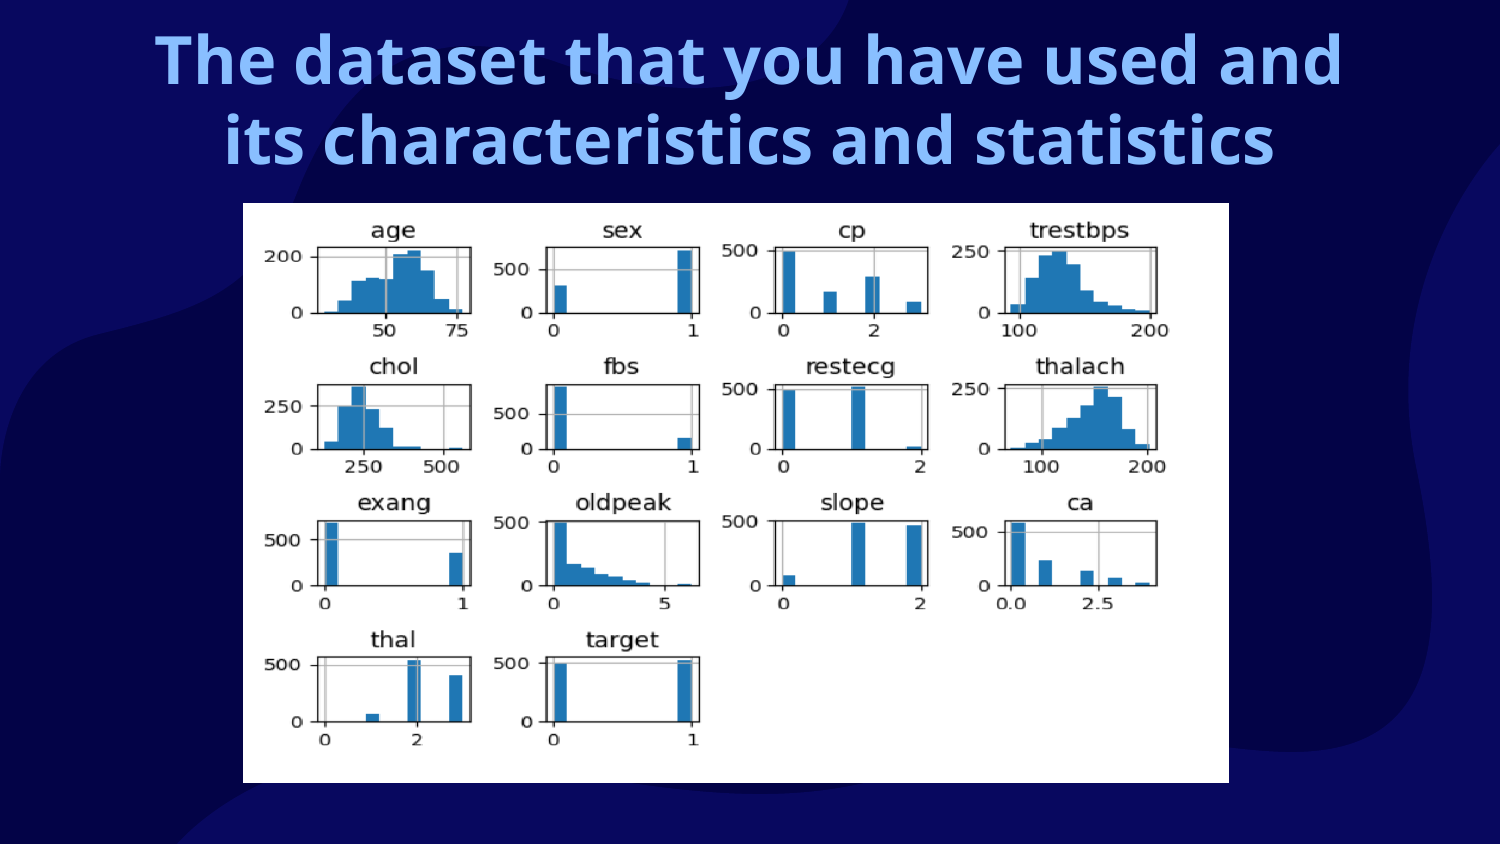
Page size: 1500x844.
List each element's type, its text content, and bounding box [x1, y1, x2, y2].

title The dataset that you have used and its characteristics and statistics [119, 72, 1381, 204]
picture [243, 203, 1229, 783]
